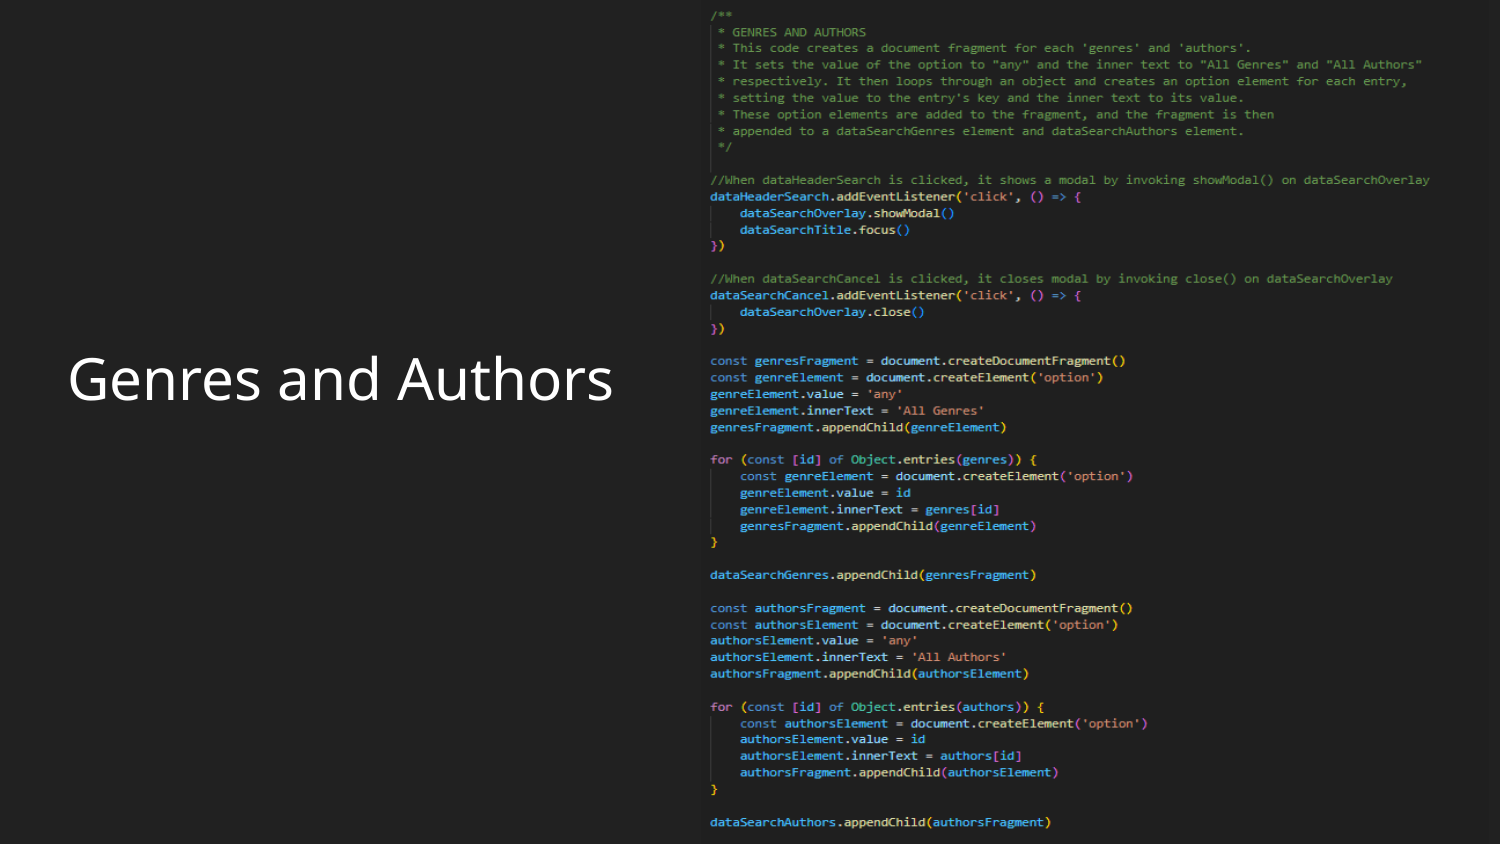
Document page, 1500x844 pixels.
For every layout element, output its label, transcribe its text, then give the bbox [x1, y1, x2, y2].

picture [701, 0, 1489, 844]
title Genres and Authors [52, 327, 637, 442]
